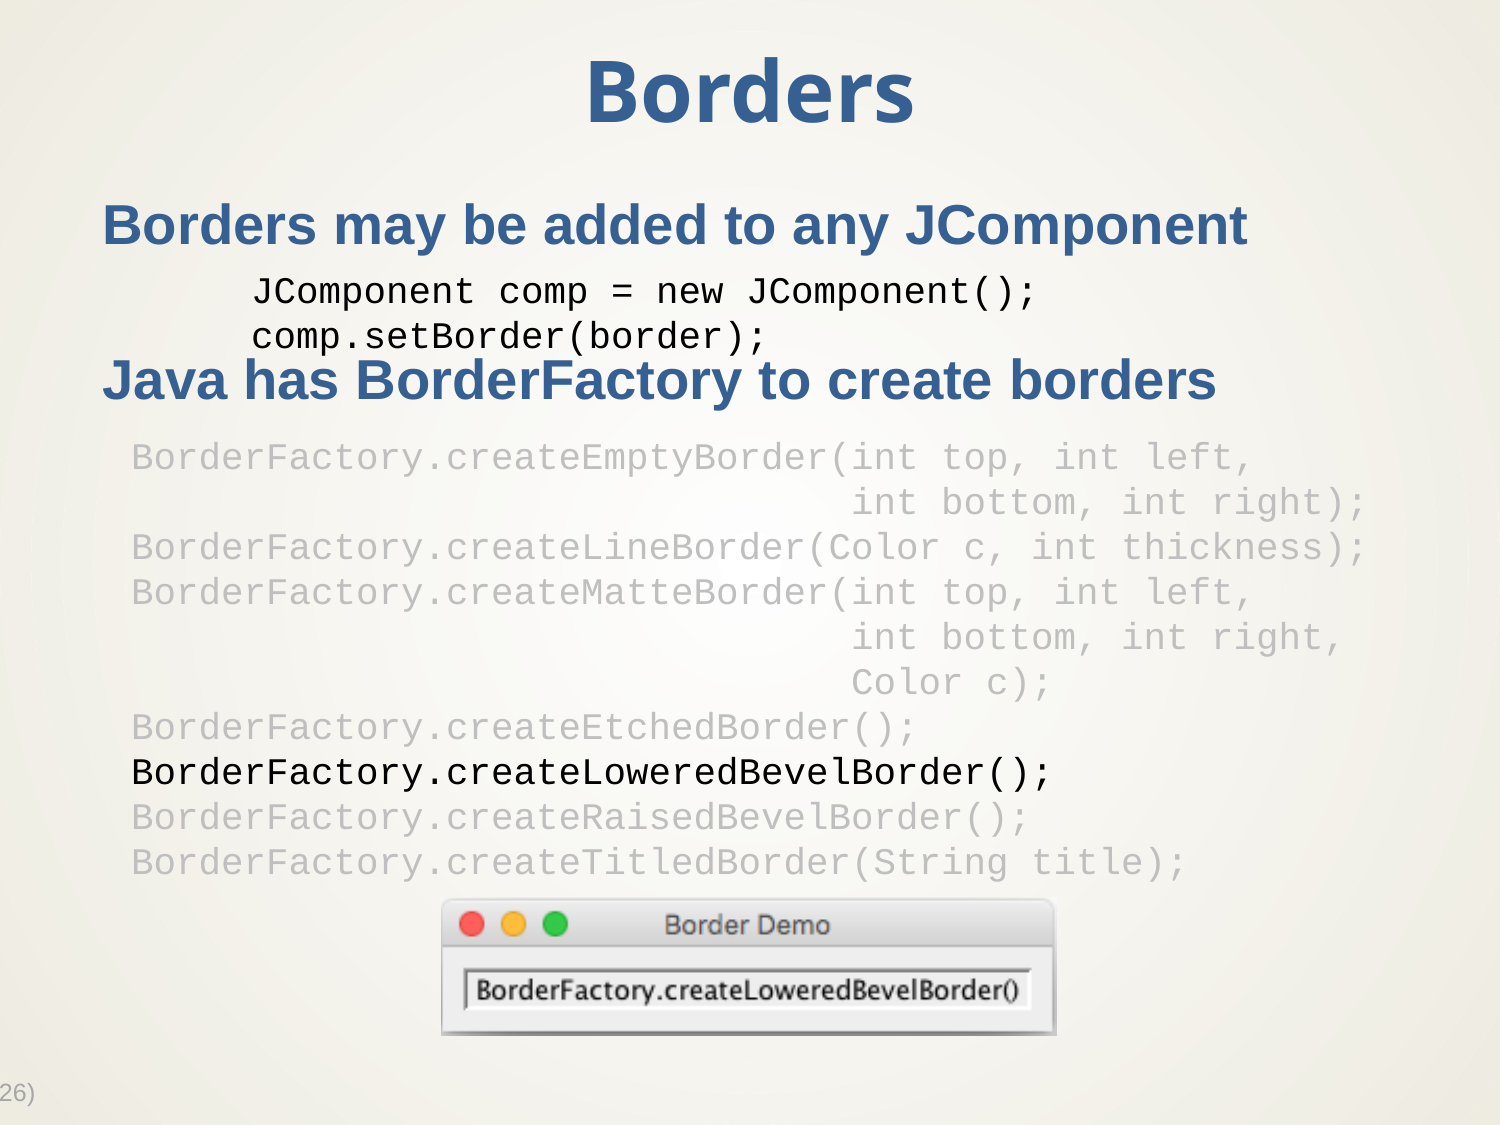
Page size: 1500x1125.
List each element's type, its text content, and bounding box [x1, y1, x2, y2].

list Borders may be added to any JComponent Java has BorderFactory to create borders [56, 187, 1444, 1036]
title Borders [0, 24, 1500, 166]
text_box BorderFactory.createEmptyBorder(int top, int left, int bottom, int right); BorderFactory.createLineBorder(Color c, int thickness); BorderFactory.createMatteBorder(int top, int left, int bottom, int right, Color c); BorderFactory.createEtchedBorder(); BorderFactory.createLoweredBevelBorder(); BorderFactory.createRaisedBevelBorder(); BorderFactory.createTitledBorder(String title); [116, 424, 1384, 890]
text_box JComponent comp = new JComponent(); comp.setBorder(border); [236, 258, 1054, 364]
picture [441, 897, 1057, 1036]
